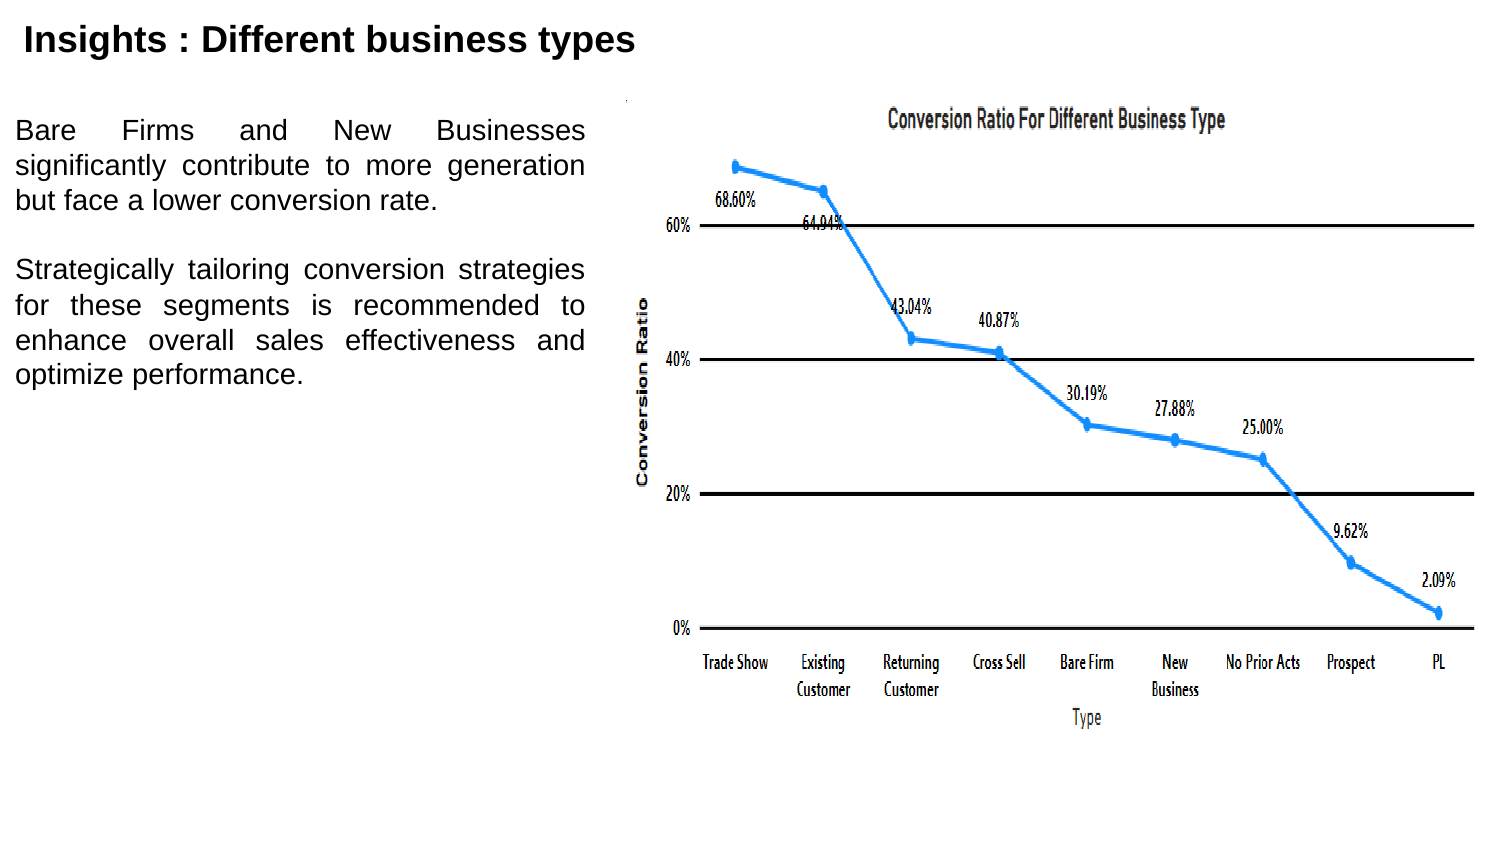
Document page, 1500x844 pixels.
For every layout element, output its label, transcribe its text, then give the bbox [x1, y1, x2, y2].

picture [626, 100, 1476, 729]
text_box Bare Firms and New Businesses significantly contribute to more generation but face a lower conversion rate. Strategically tailoring conversion strategies for these segments is recommended to enhance overall sales effectiveness and optimize performance. [0, 96, 602, 476]
text_box Insights : Different business types [8, 0, 1490, 76]
